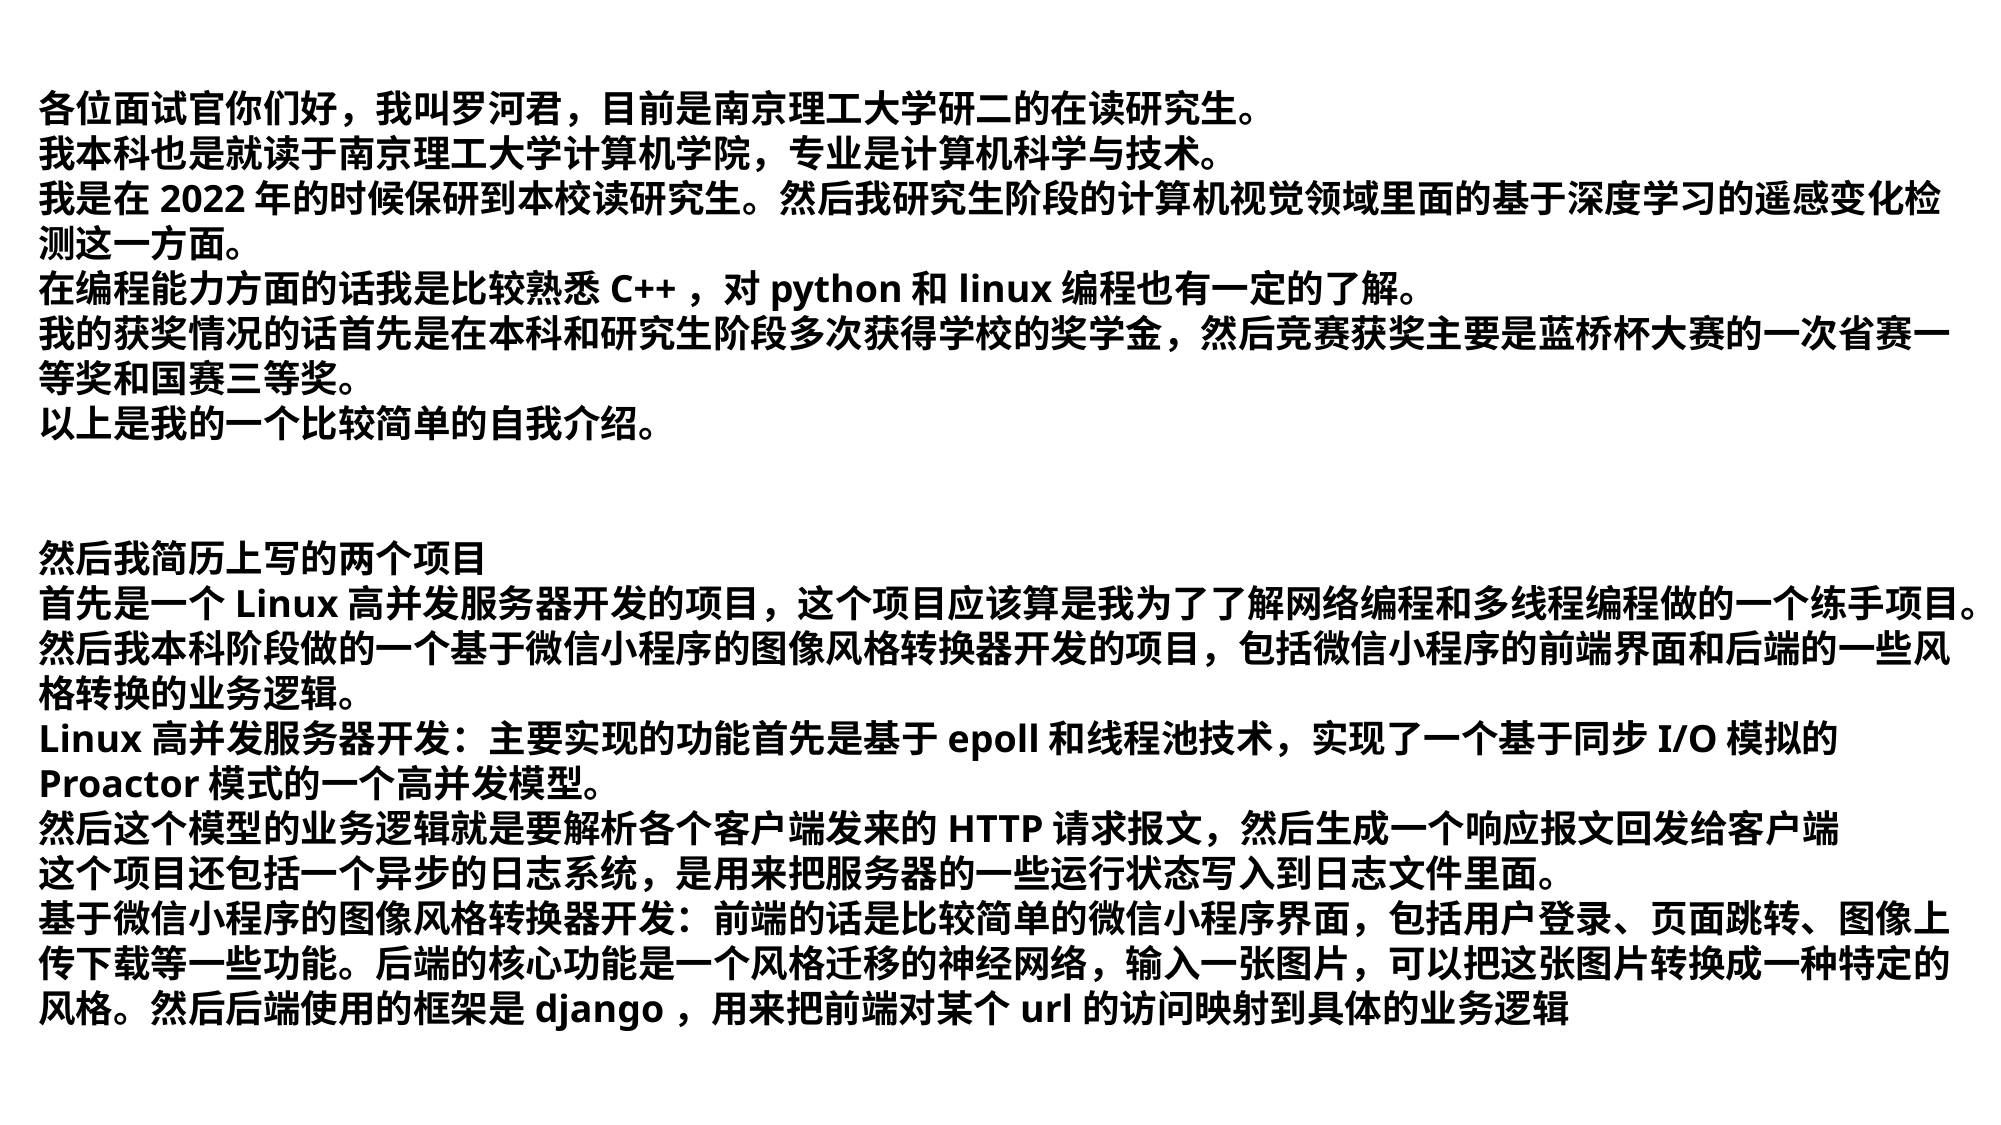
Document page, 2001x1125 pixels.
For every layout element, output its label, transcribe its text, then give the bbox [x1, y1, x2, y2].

text_box 各位面试官你们好，我叫罗河君，目前是南京理工大学研二的在读研究生。 我本科也是就读于南京理工大学计算机学院，专业是计算机科学与技术。 我是在2022年的时候保研到本校读研究生。然后我研究生阶段的计算机视觉领域里面的基于深度学习的遥感变化检测这一方面。 在编程能力方面的话我是比较熟悉C++，对python和linux编程也有一定的了解。 我的获奖情况的话首先是在本科和研究生阶段多次获得学校的奖学金，然后竞赛获奖主要是蓝桥杯大赛的一次省赛一等奖和国赛三等奖。 以上是我的一个比较简单的自我介绍。 然后我简历上写的两个项目 首先是一个Linux高并发服务器开发的项目，这个项目应该算是我为了了解网络编程和多线程编程做的一个练手项目。 然后我本科阶段做的一个基于微信小程序的图像风格转换器开发的项目，包括微信小程序的前端界面和后端的一些风格转换的业务逻辑。 Linux高并发服务器开发：主要实现的功能首先是基于epoll和线程池技术，实现了一个基于同步I/O模拟的Proactor模式的一个高并发模型。 然后这个模型的业务逻辑就是要解析各个客户端发来的HTTP请求报文，然后生成一个响应报文回发给客户端 这个项目还包括一个异步的日志系统，是用来把服务器的一些运行状态写入到日志文件里面。 基于微信小程序的图像风格转换器开发：前端的话是比较简单的微信小程序界面，包括用户登录、页面跳转、图像上传下载等一些功能。后端的核心功能是一个风格迁移的神经网络，输入一张图片，可以把这张图片转换成一种特定的风格。然后后端使用的框架是django，用来把前端对某个url的访问映射到具体的业务逻辑 [23, 77, 1977, 1038]
